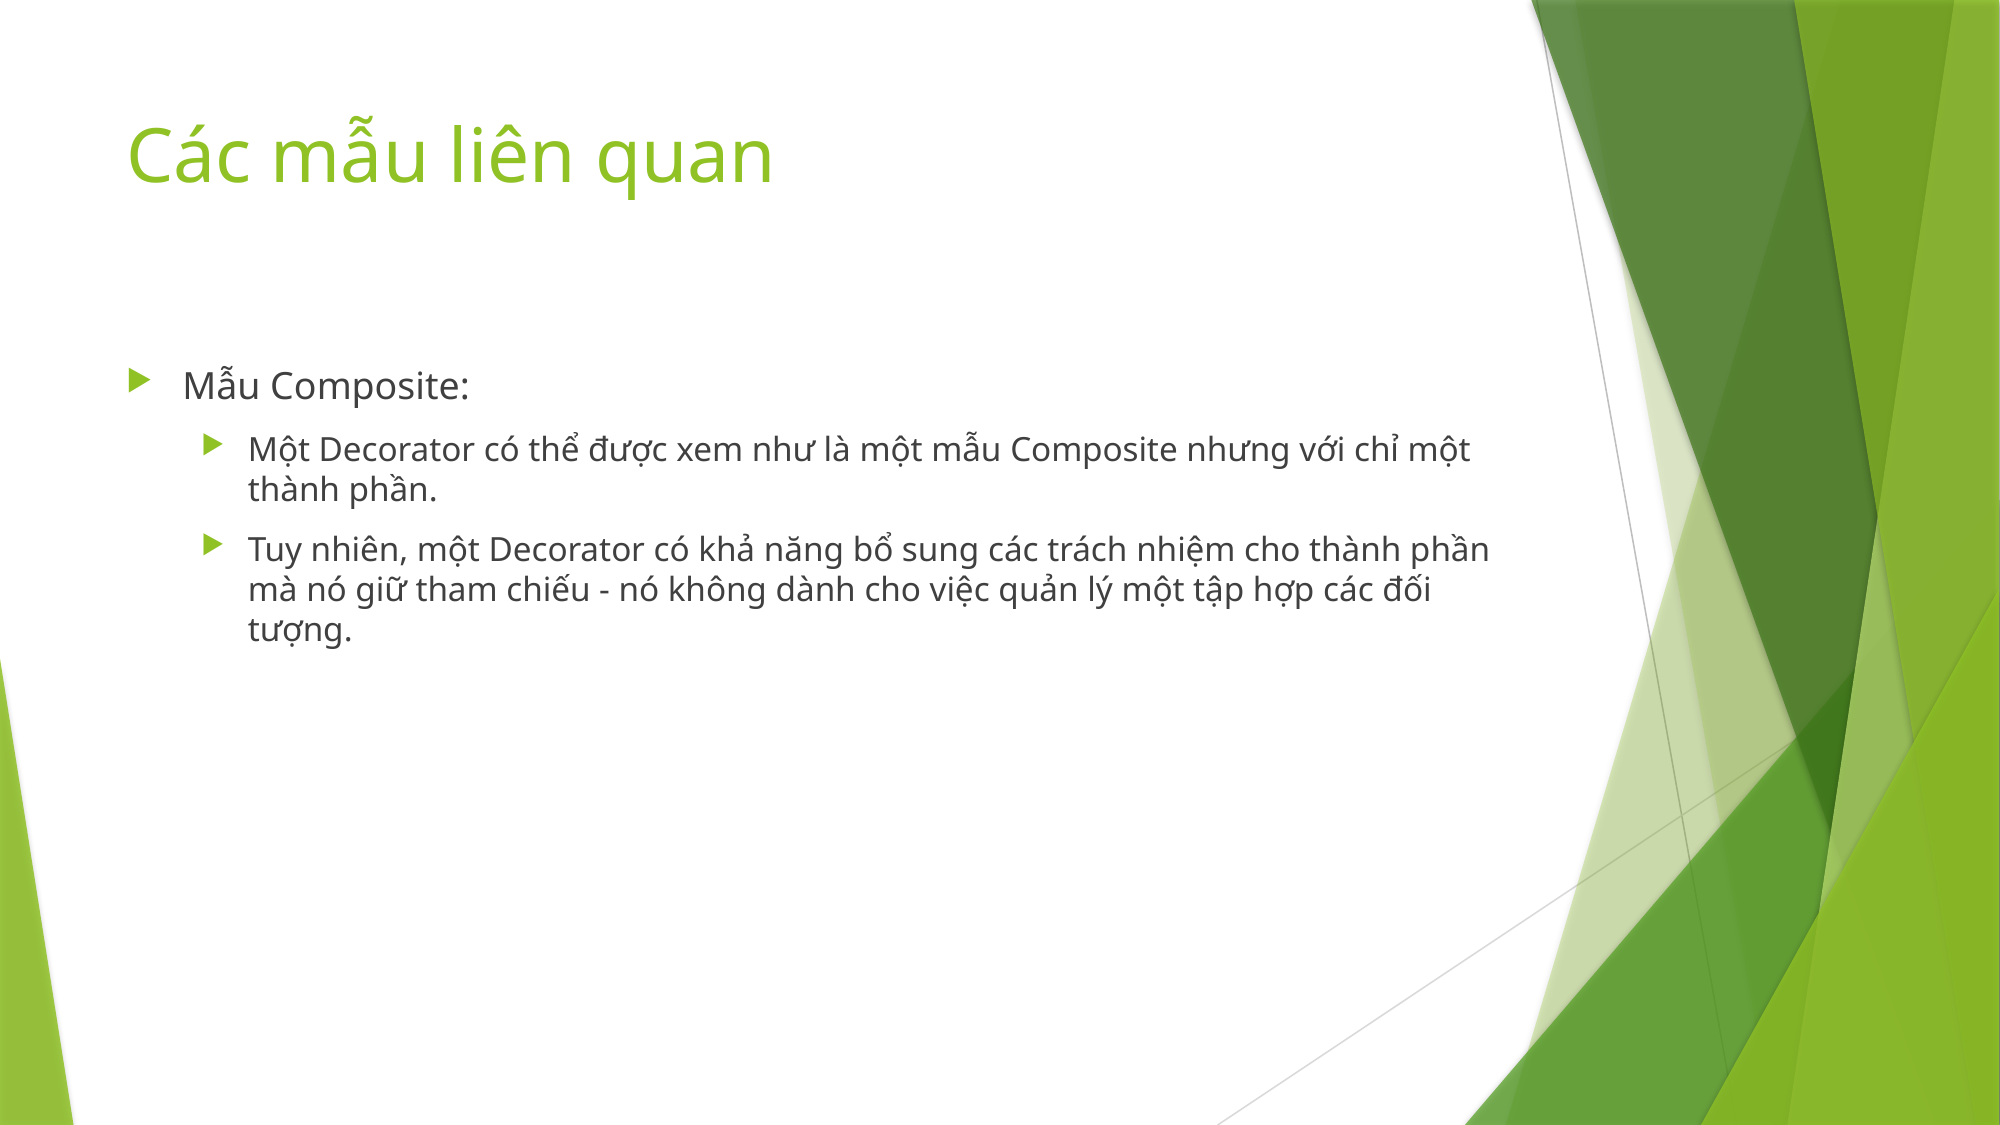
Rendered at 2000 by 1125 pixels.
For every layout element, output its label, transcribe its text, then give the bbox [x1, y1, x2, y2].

title Các mẫu liên quan [111, 99, 1521, 317]
list Mẫu Composite: Một Decorator có thể được xem như là một mẫu Composite nhưng với chỉ một thành phần. Tuy nhiên, một Decorator có khả năng bổ sung các trách nhiệm cho thành phần mà nó giữ tham chiếu - nó không dành cho việc quản lý một tập hợp các đối tượng. [111, 354, 1521, 992]
